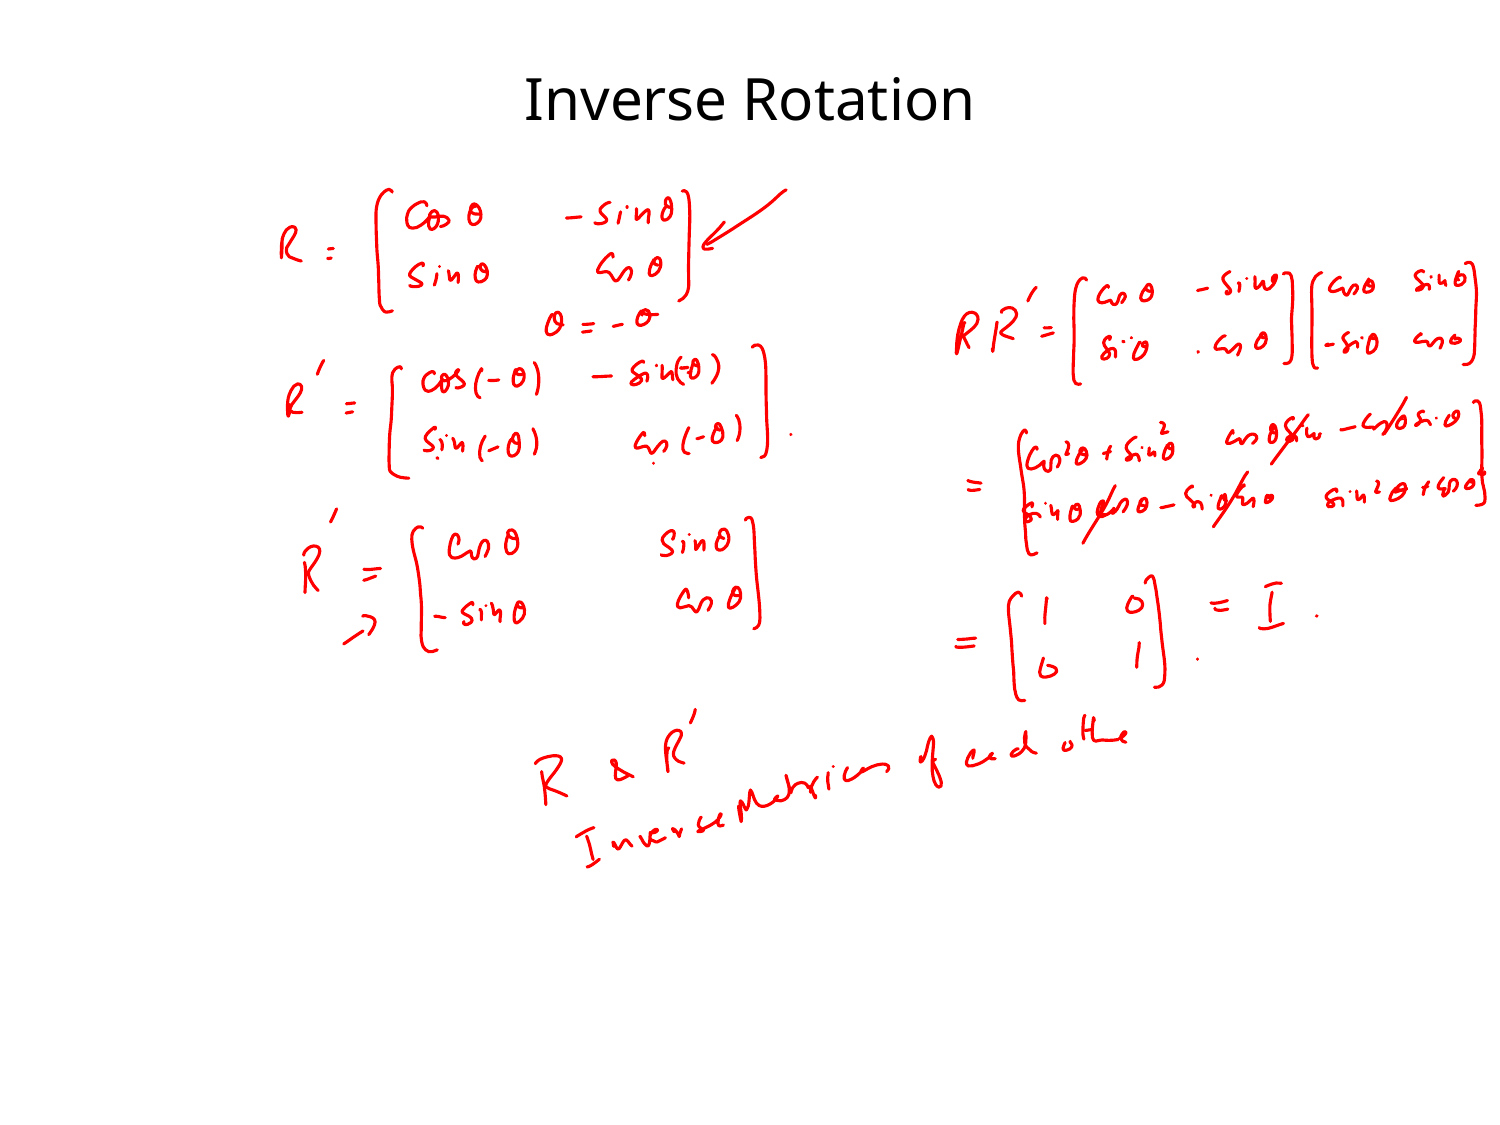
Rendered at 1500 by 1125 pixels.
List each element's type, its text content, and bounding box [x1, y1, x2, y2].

title Inverse Rotation [75, 45, 1425, 150]
